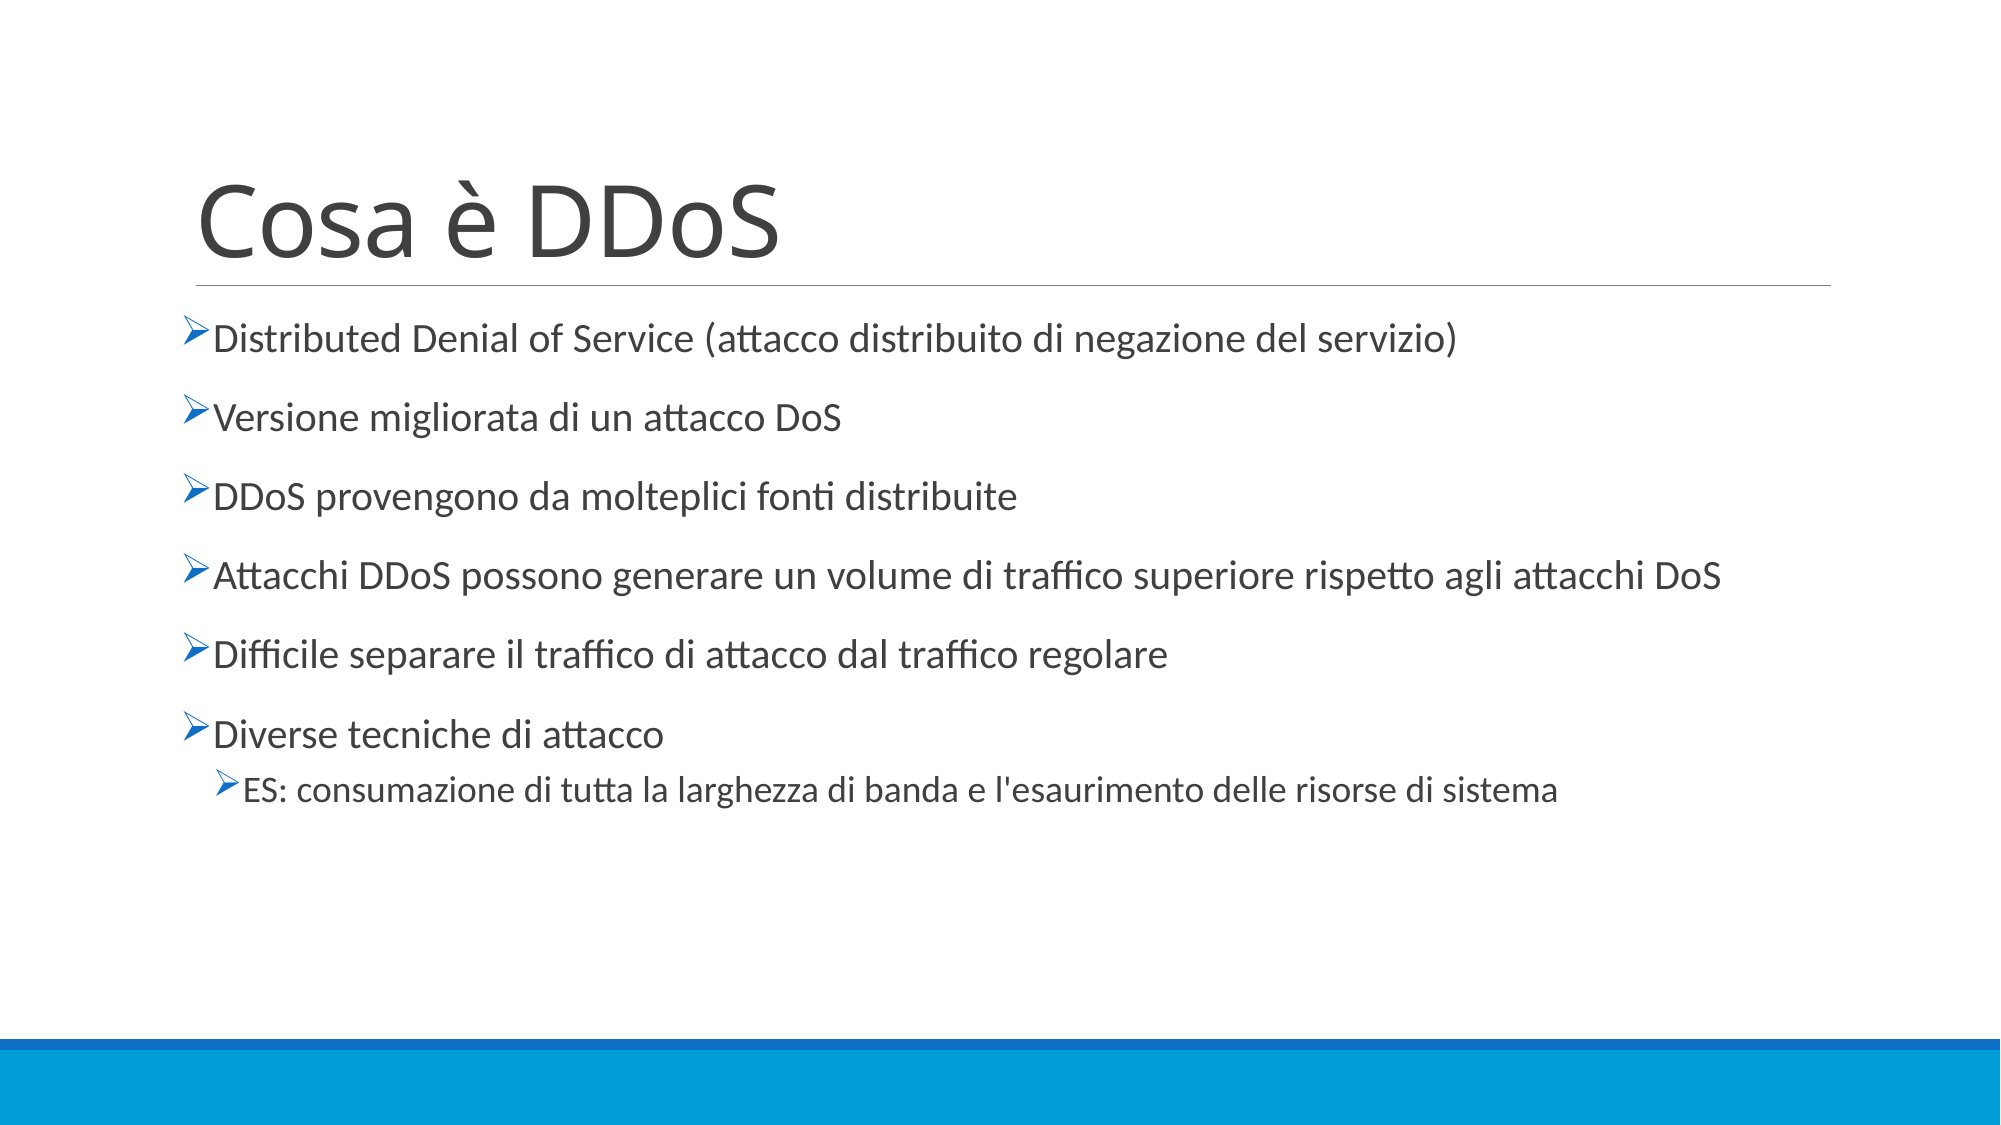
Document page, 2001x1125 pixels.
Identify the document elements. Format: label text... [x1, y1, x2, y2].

title Cosa è DDoS [180, 47, 1830, 285]
list Distributed Denial of Service (attacco distribuito di negazione del servizio) Versione migliorata di un attacco DoS DDoS provengono da molteplici fonti distribuite Attacchi DDoS possono generare un volume di traffico superiore rispetto agli attacchi DoS Difficile separare il traffico di attacco dal traffico regolare Diverse tecniche di attacco ES: consumazione di tutta la larghezza di banda e l'esaurimento delle risorse di sistema [180, 302, 1830, 963]
